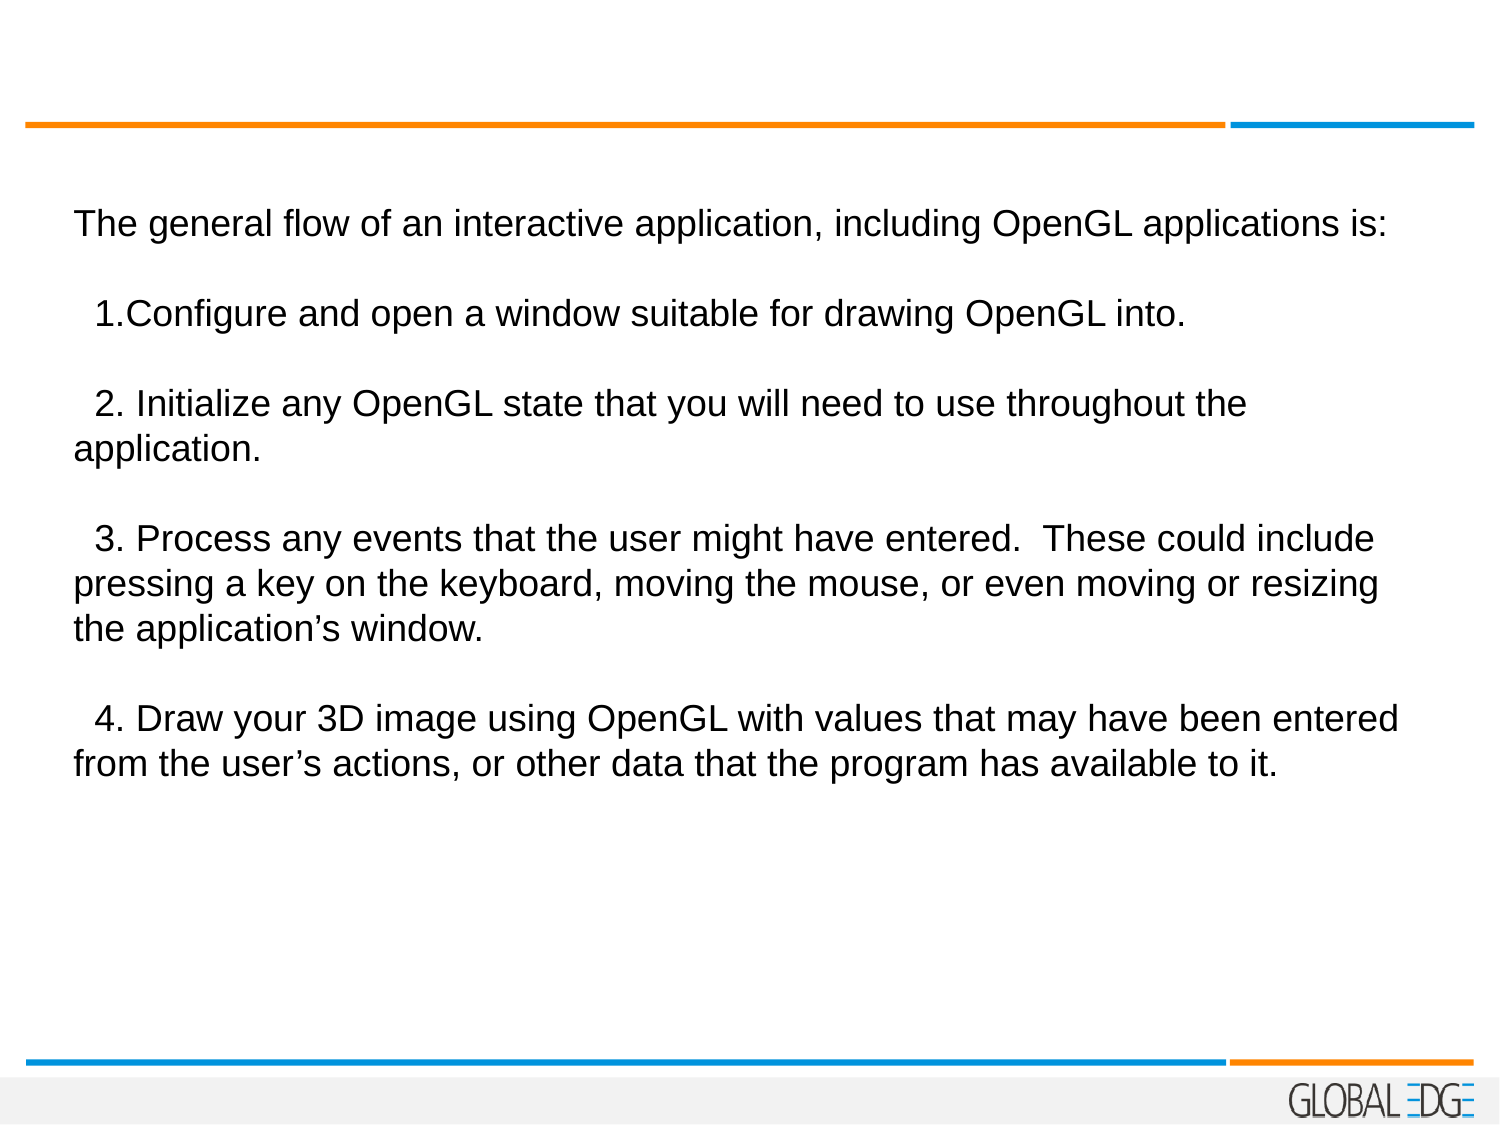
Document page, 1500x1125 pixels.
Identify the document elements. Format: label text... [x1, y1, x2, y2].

picture [1289, 1083, 1474, 1118]
text_box The general flow of an interactive application, including OpenGL applications is: 1.Configure and open a window suitable for drawing OpenGL into. 2. Initialize any OpenGL state that you will need to use throughout the application. 3. Process any events that the user might have entered. These could include pressing a key on the keyboard, moving the mouse, or even moving or resizing the application’s window. 4. Draw your 3D image using OpenGL with values that may have been entered from the user’s actions, or other data that the program has available to it. [58, 191, 1430, 792]
